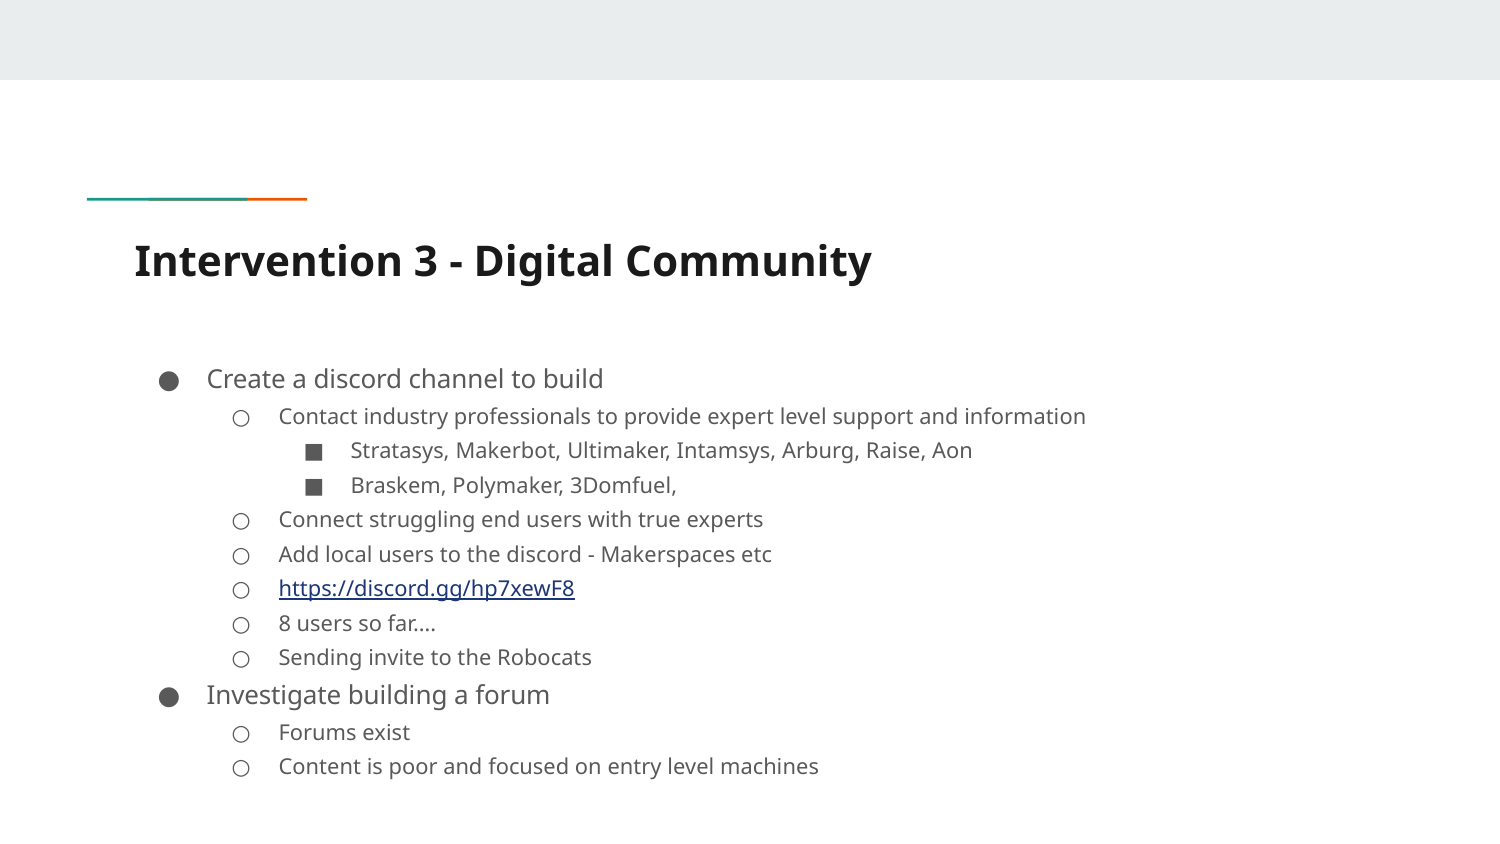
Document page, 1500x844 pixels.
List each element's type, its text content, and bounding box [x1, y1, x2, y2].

title Intervention 3 - Digital Community [119, 216, 1381, 305]
list Create a discord channel to build Contact industry professionals to provide expert level support and information Stratasys, Makerbot, Ultimaker, Intamsys, Arburg, Raise, Aon Braskem, Polymaker, 3Domfuel, Connect struggling end users with true experts Add local users to the discord - Makerspaces etc https://discord.gg/hp7xewF8 8 users so far…. Sending invite to the Robocats Investigate building a forum Forums exist Content is poor and focused on entry level machines [119, 341, 1381, 799]
